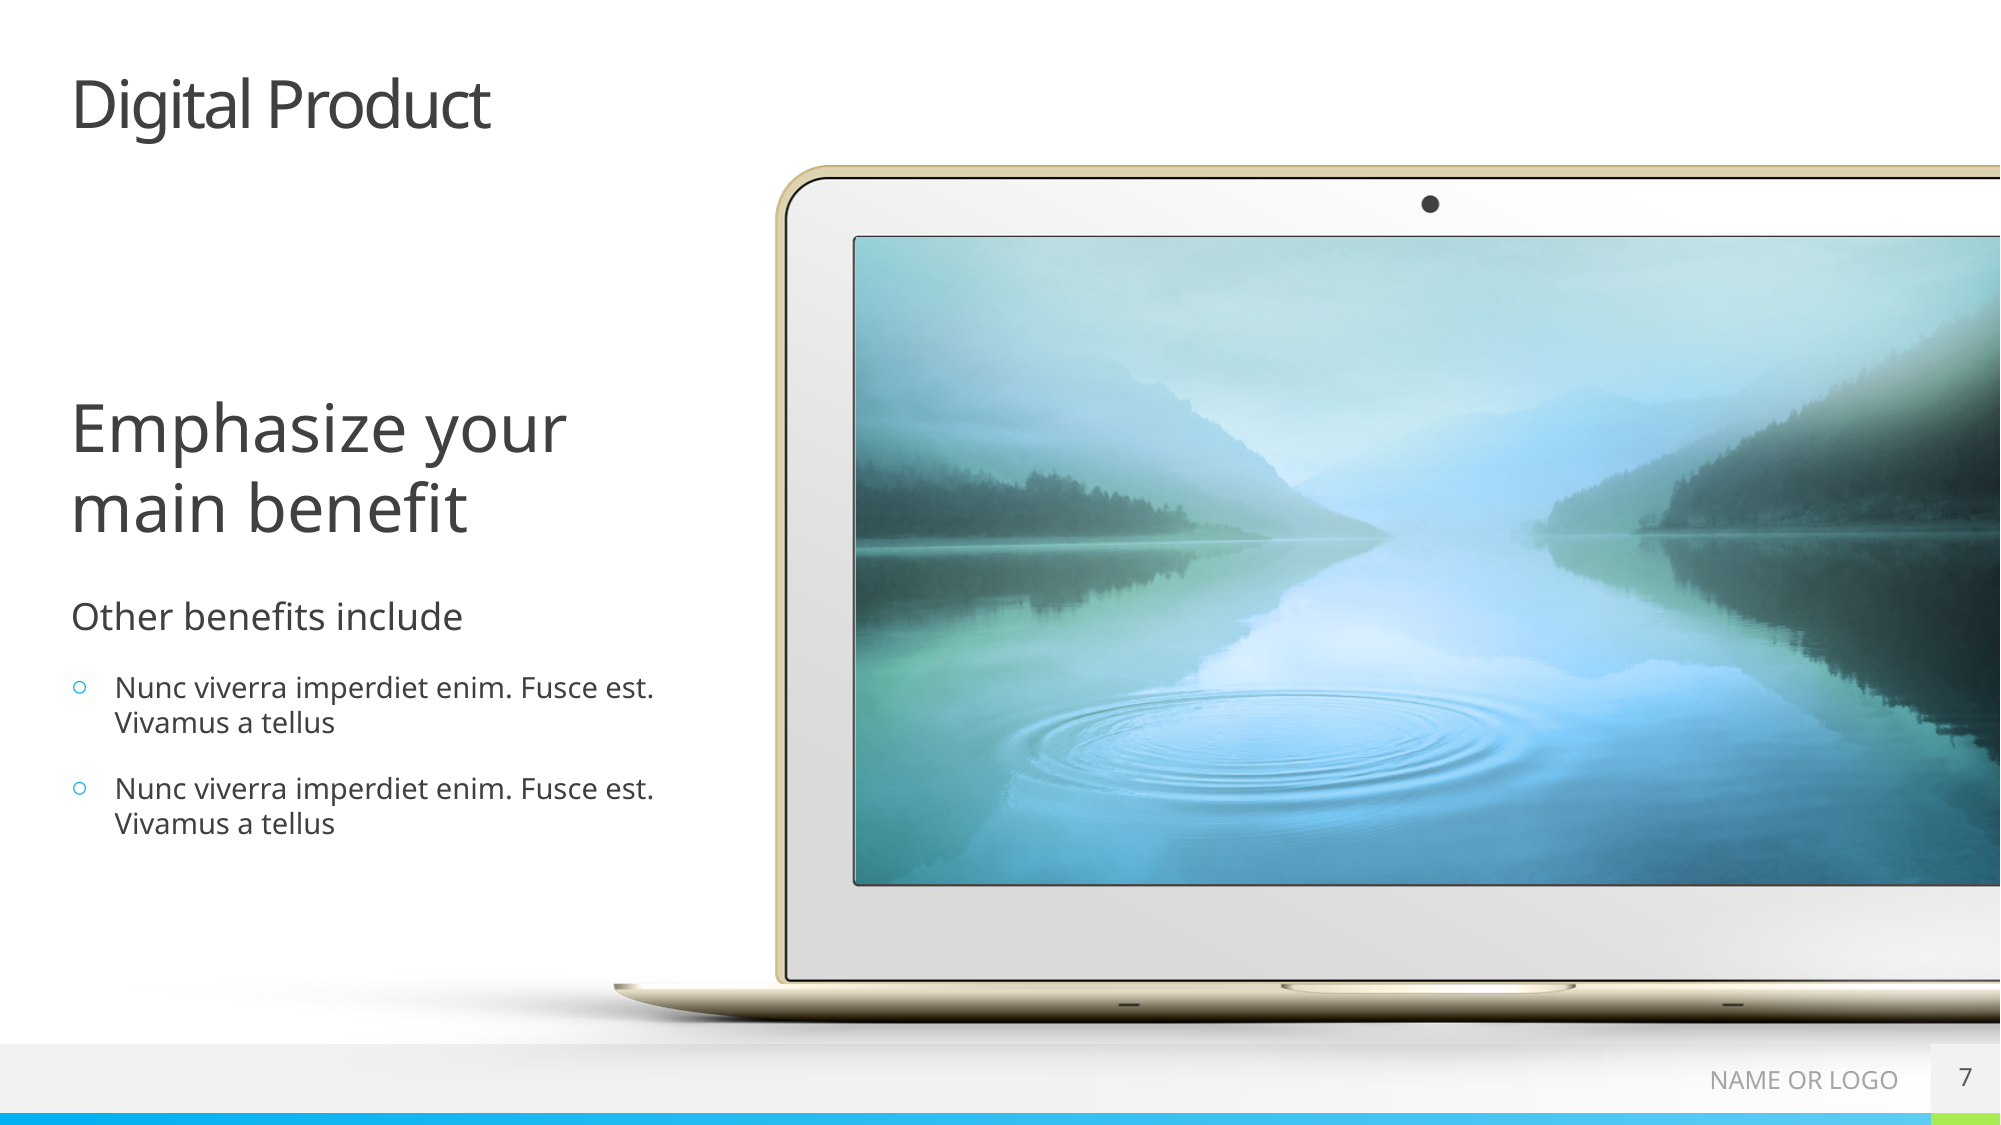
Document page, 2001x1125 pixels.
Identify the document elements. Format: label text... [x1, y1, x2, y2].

picture [108, 165, 2000, 1092]
list Other benefits include Nunc viverra imperdiet enim. Fusce est. Vivamus a tellus Nunc viverra imperdiet enim. Fusce est. Vivamus a tellus [70, 592, 723, 998]
title Digital Product [70, 70, 1932, 142]
list Emphasize your main benefit [70, 259, 723, 546]
slide_number 7 [1931, 1044, 2000, 1114]
